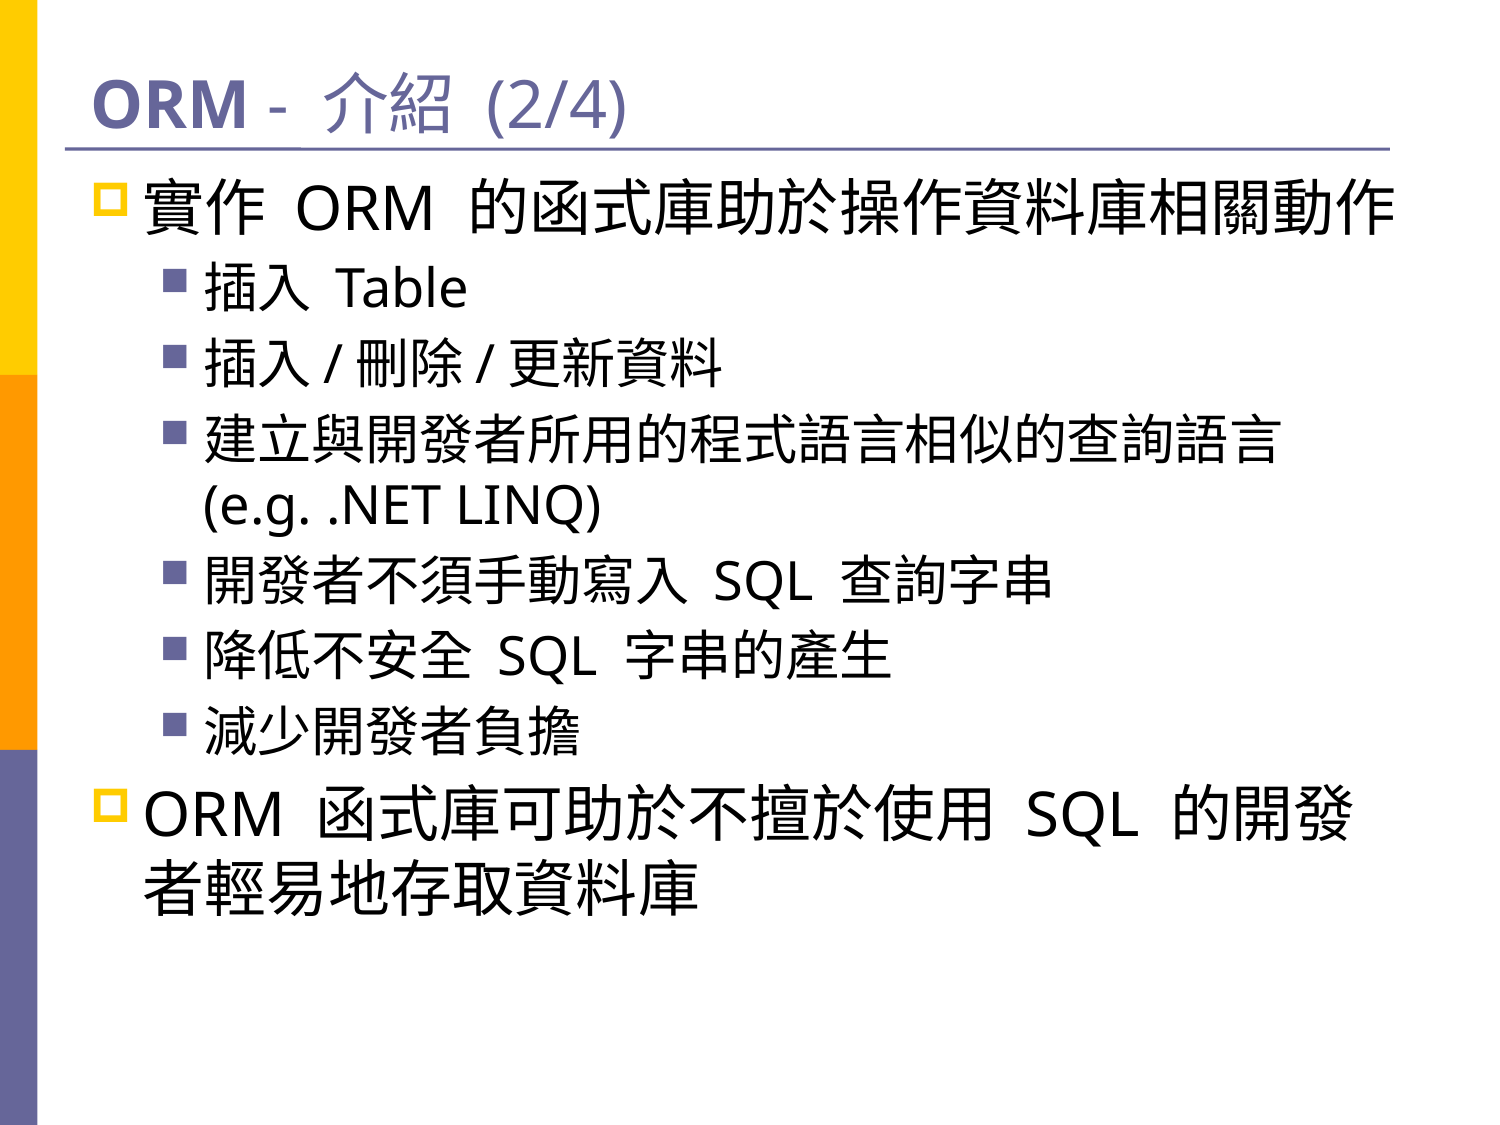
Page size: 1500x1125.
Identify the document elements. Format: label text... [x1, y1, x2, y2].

title ORM - 介紹 (2/4) [75, 19, 1425, 149]
list 實作 ORM 的函式庫助於操作資料庫相關動作 插入 Table 插入/刪除/更新資料 建立與開發者所用的程式語言相似的查詢語言 (e.g. .NET LINQ) 開發者不須手動寫入 SQL 查詢字串 降低不安全 SQL 字串的產生 減少開發者負擔 ORM 函式庫可助於不擅於使用 SQL 的開發者輕易地存取資料庫 [75, 160, 1425, 1006]
